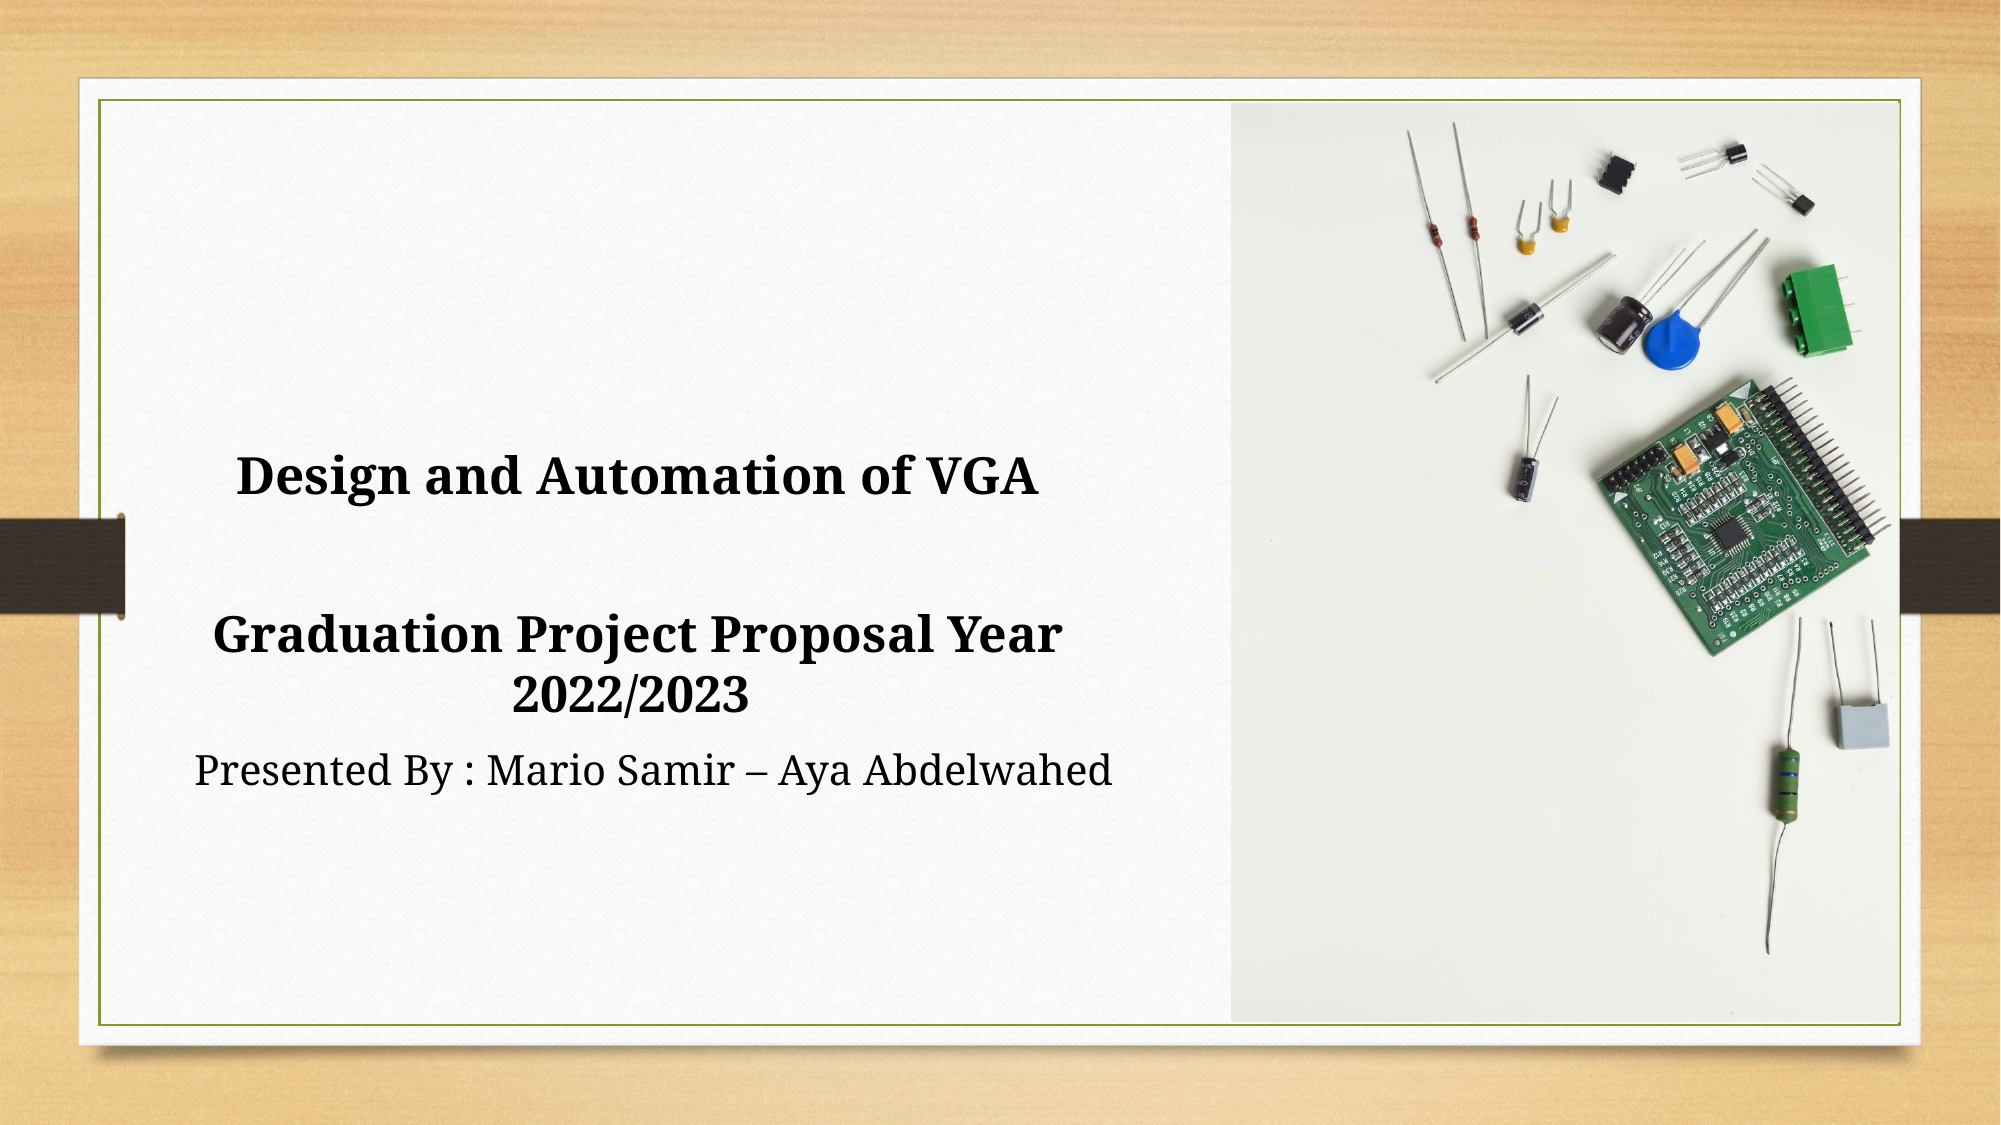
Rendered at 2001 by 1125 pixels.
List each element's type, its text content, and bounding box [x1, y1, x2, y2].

text_box Design and Automation of VGA [145, 418, 1131, 530]
text_box Presented By : Mario Samir – Aya Abdelwahed [177, 736, 1131, 801]
text_box Graduation Project Proposal Year 2022/2023 [145, 595, 1131, 731]
picture [0, 0, 2001, 1125]
